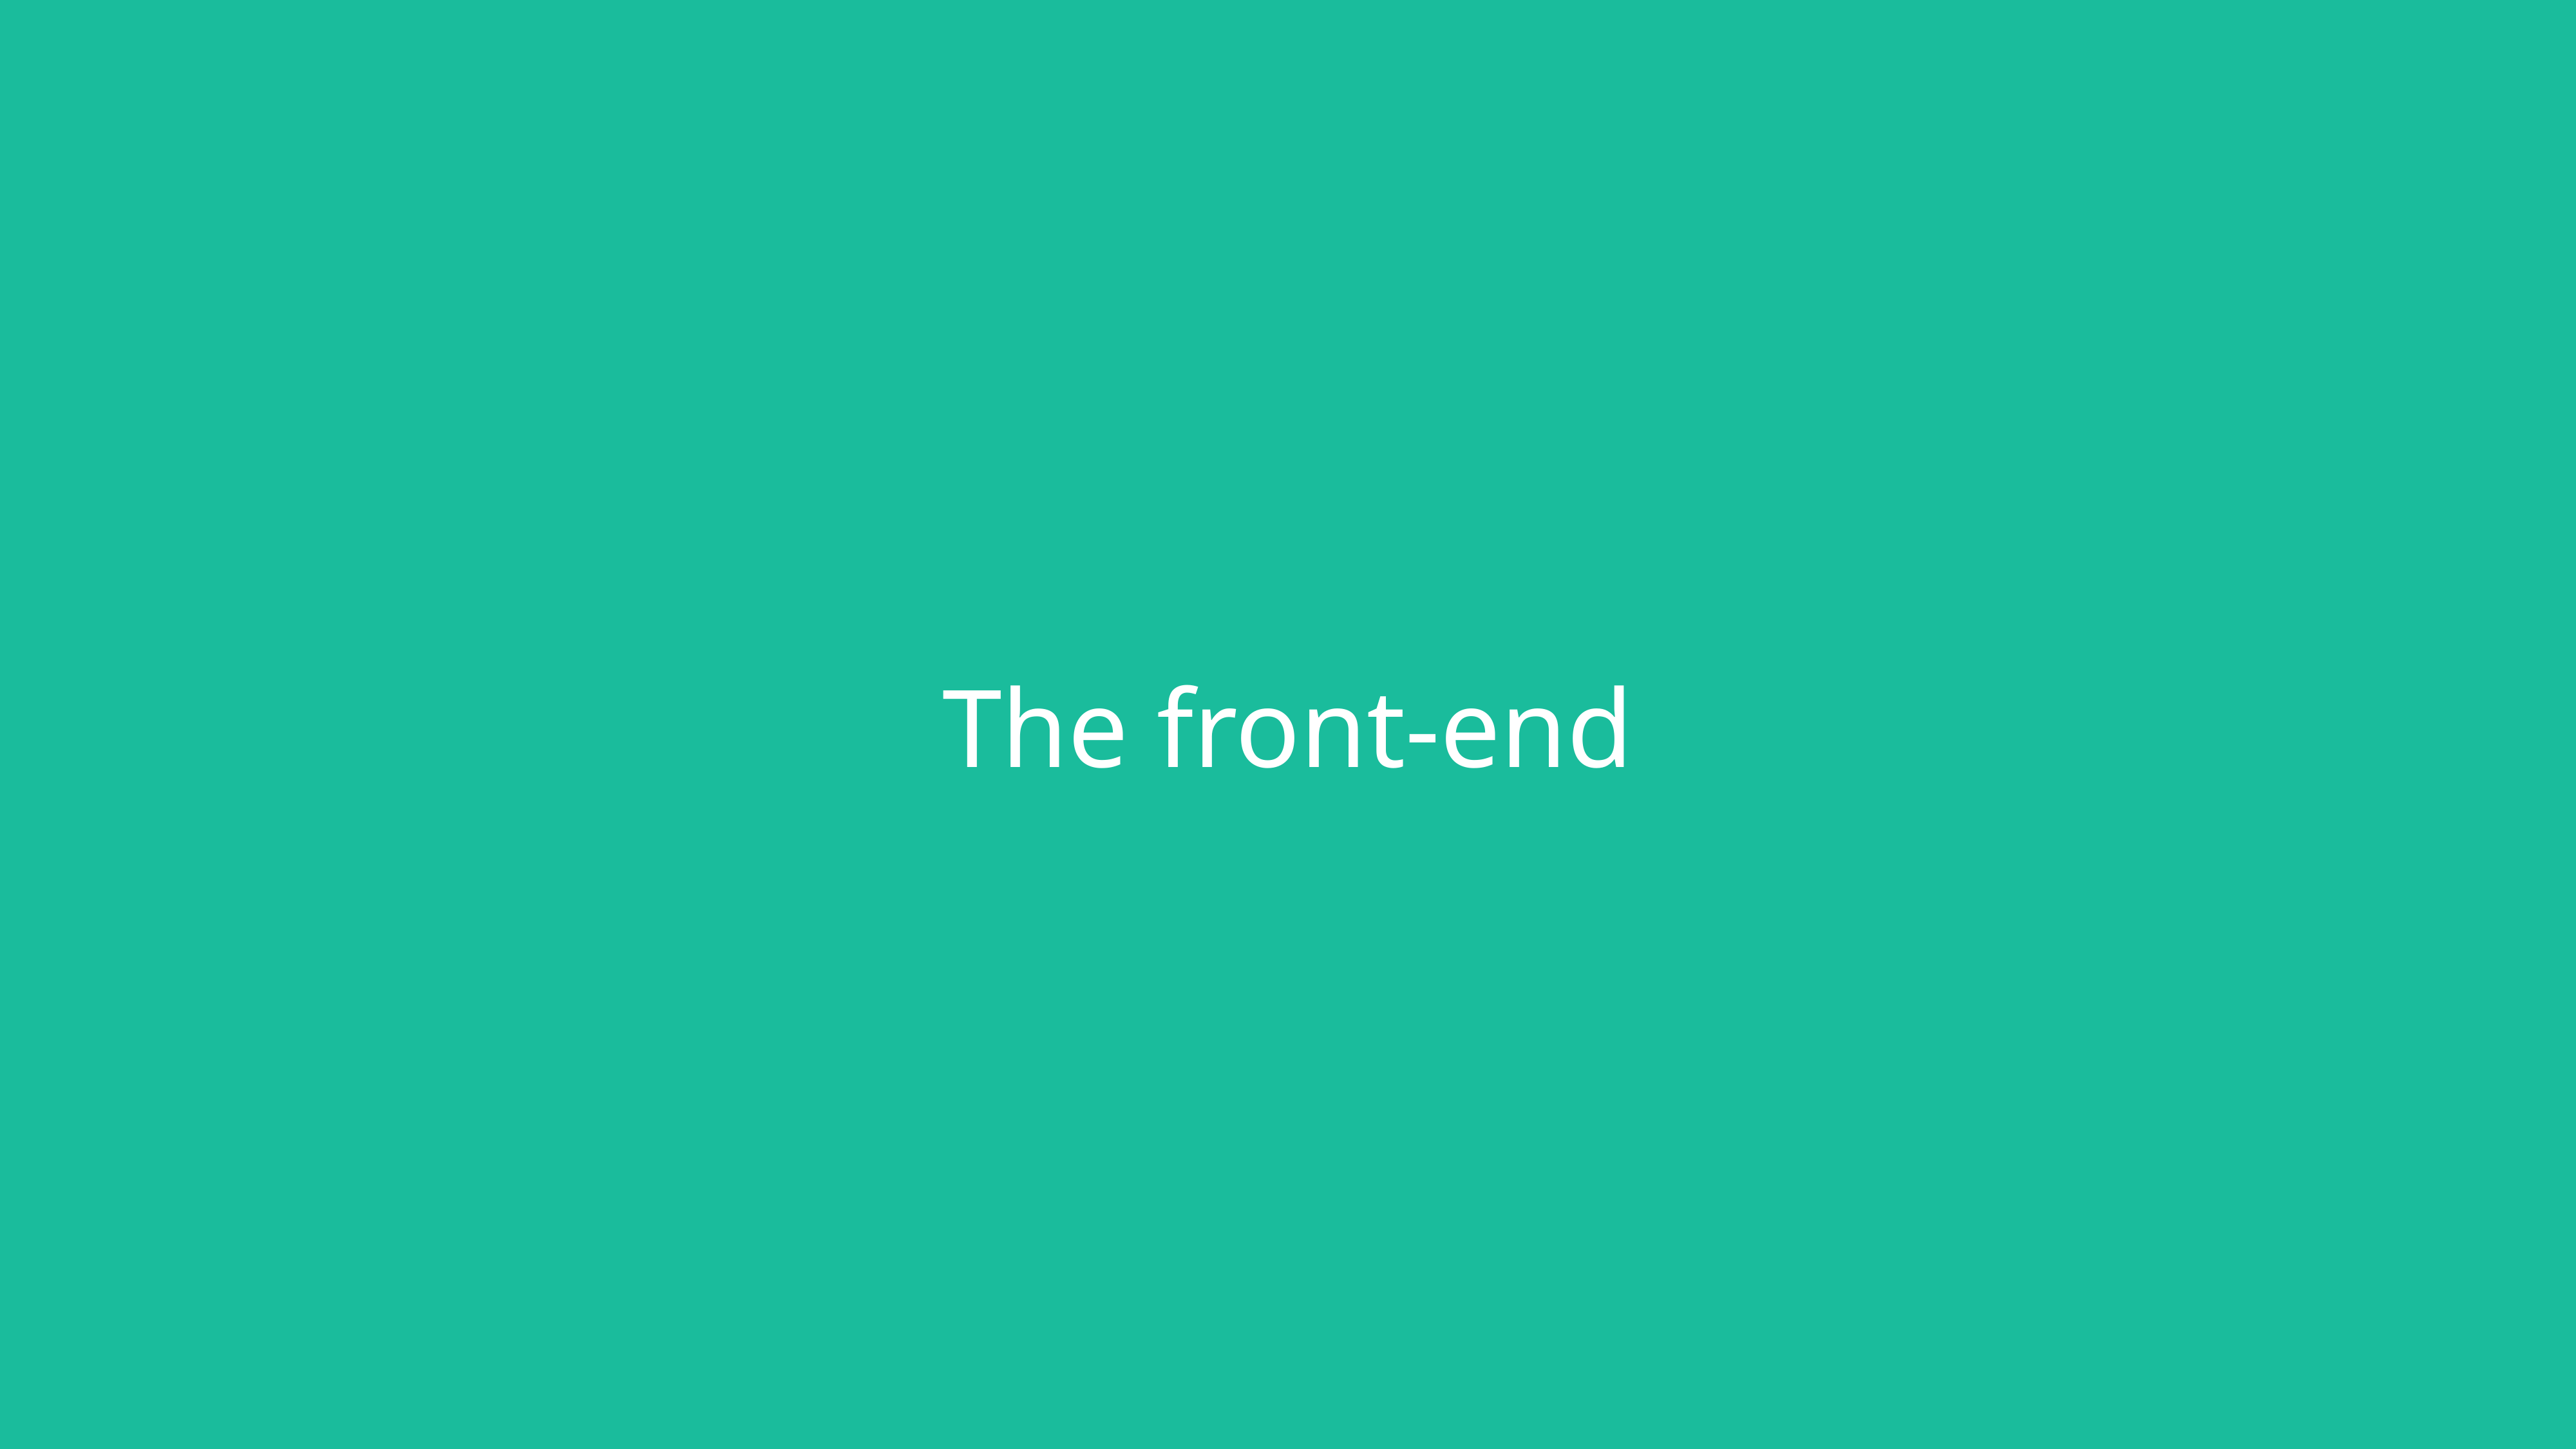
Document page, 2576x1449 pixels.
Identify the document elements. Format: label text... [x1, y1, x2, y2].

text_box The front-end [960, 654, 1616, 795]
